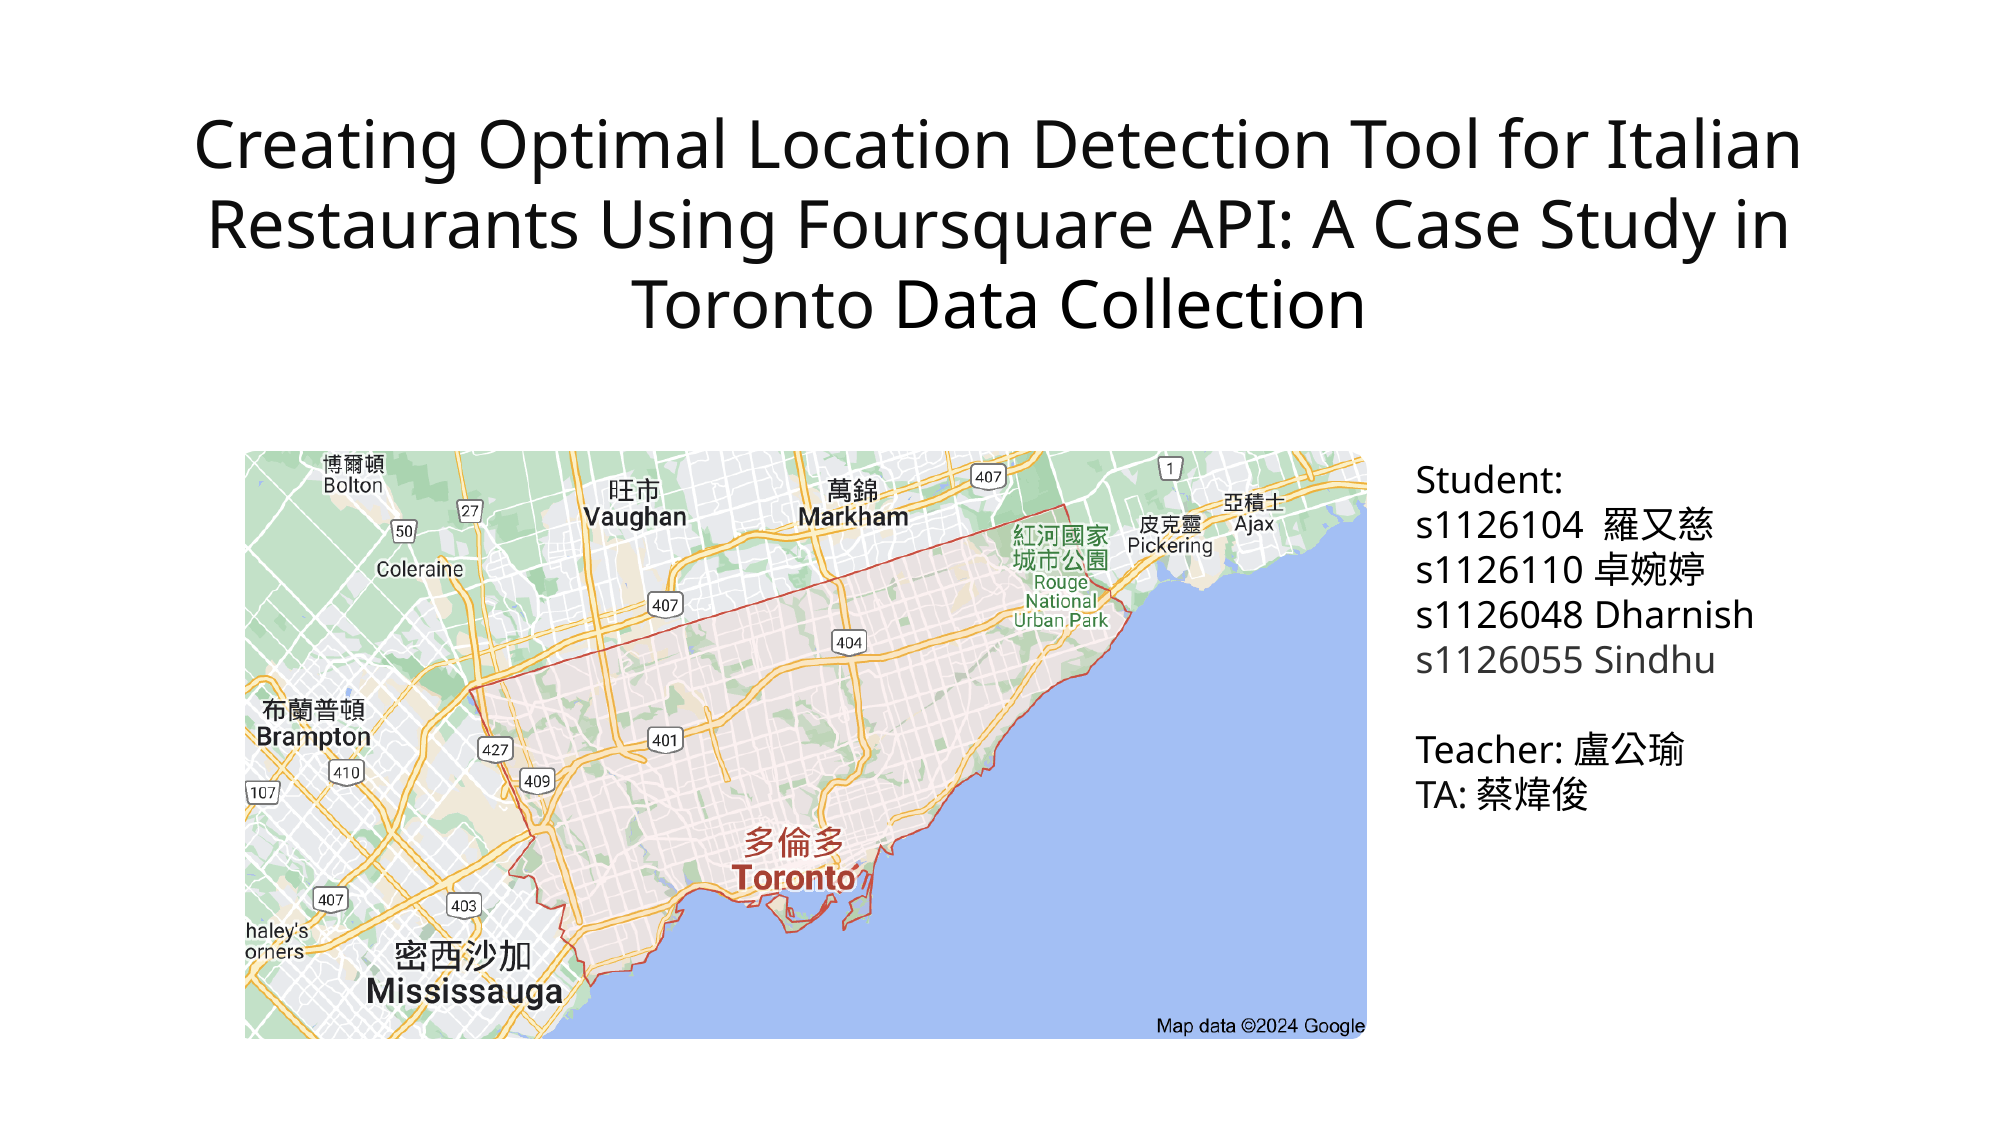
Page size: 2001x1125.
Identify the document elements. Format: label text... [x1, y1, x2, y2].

picture [244, 447, 1368, 1040]
text_box Creating Optimal Location Detection Tool for Italian Restaurants Using Foursquare API: A Case Study in Toronto Data Collection [150, 94, 1850, 350]
text_box Student: s1126104 羅又慈 s1126110卓婉婷 s1126048 Dharnish s1126055 Sindhu Teacher:盧公瑜 TA:蔡煒俊 [1400, 448, 1771, 823]
